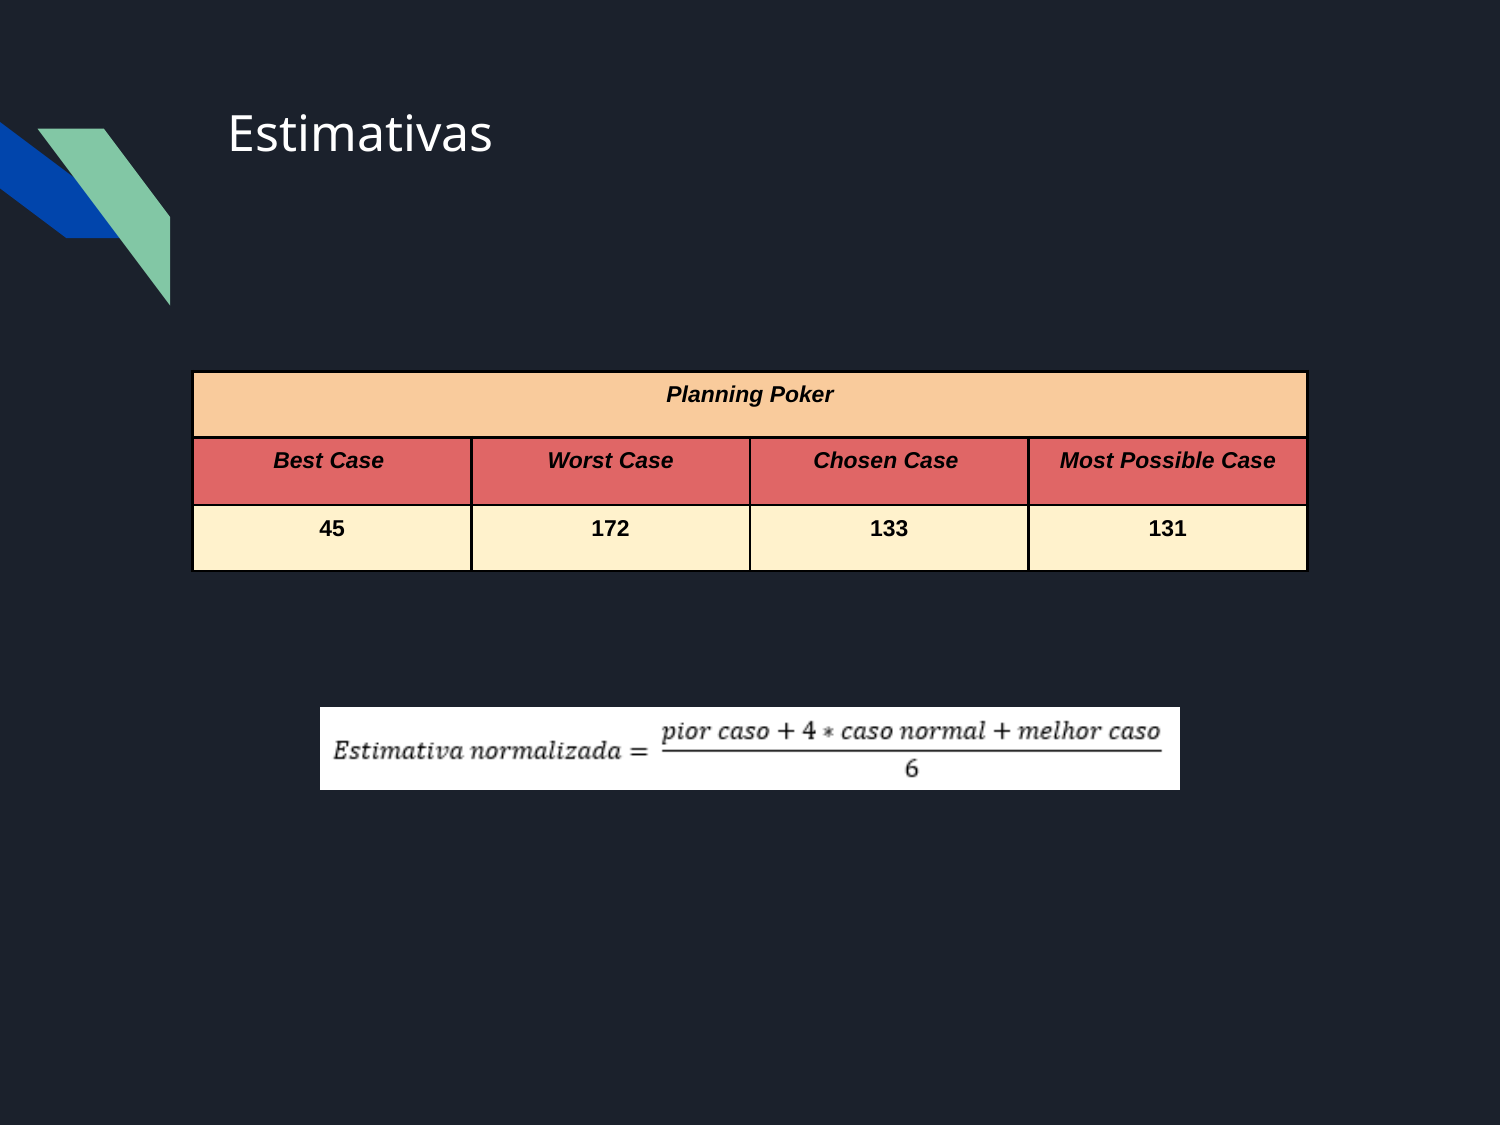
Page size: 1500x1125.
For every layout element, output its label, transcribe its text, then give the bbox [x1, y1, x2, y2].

table_cell Worst Case [473, 439, 749, 504]
table_cell 172 [473, 506, 749, 570]
table_cell 45 [194, 506, 470, 570]
table_cell 131 [1030, 506, 1306, 570]
table_cell Most Possible Case [1030, 439, 1306, 504]
table_header Planning Poker [194, 373, 1306, 436]
table_cell Chosen Case [751, 439, 1027, 504]
picture [320, 707, 1180, 791]
title Estimativas [212, 86, 1368, 287]
table_cell 133 [751, 506, 1027, 570]
table_cell Best Case [194, 439, 470, 504]
